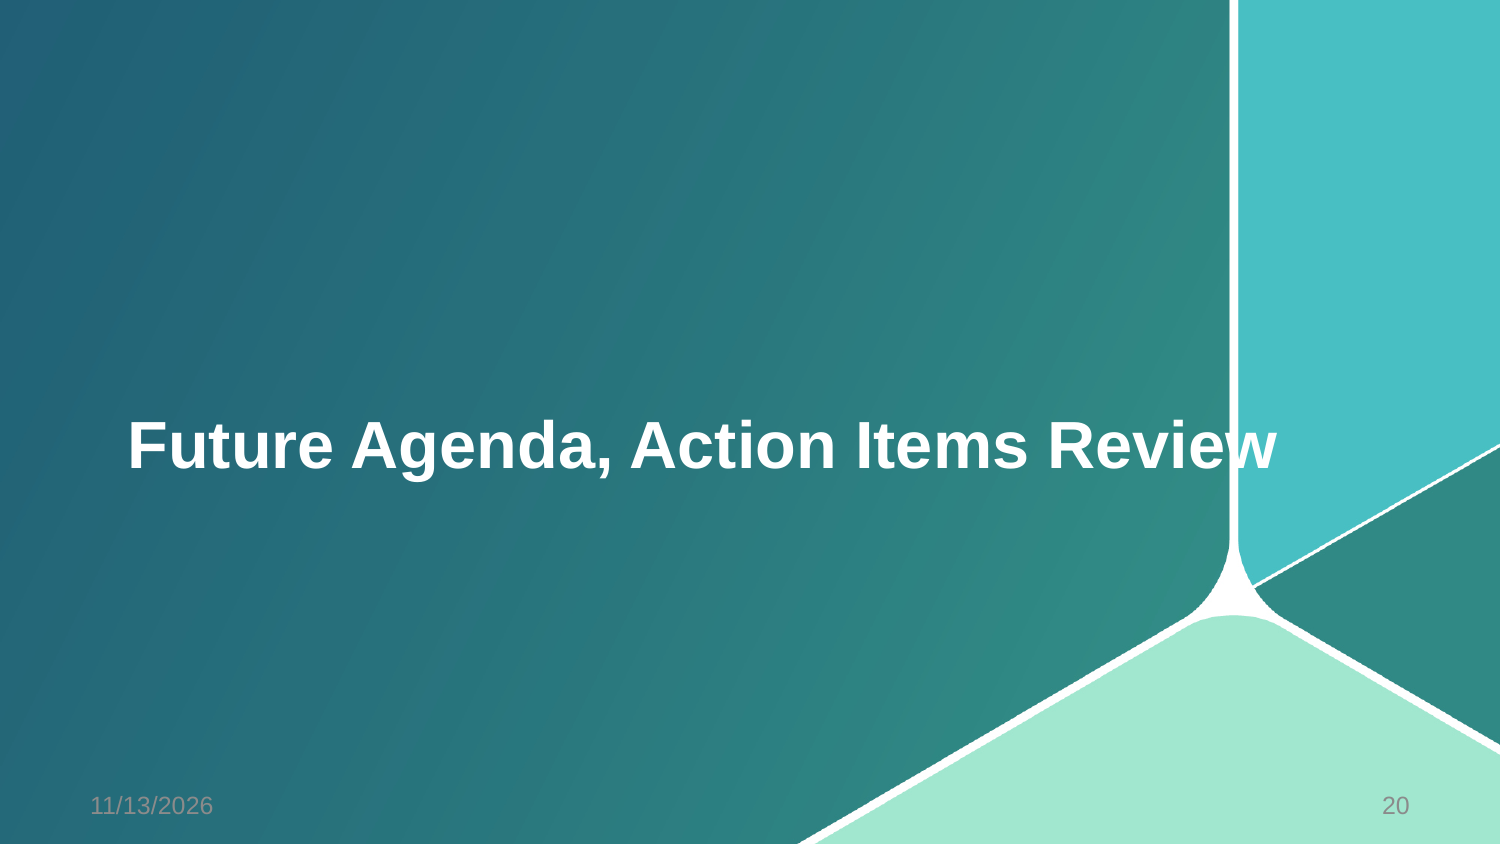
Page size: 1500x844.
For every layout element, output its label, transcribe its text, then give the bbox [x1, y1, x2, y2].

title Future Agenda, Action Items Review [112, 351, 1388, 533]
slide_number 20 [1074, 782, 1425, 827]
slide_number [75, 782, 425, 827]
picture [0, 0, 1500, 844]
